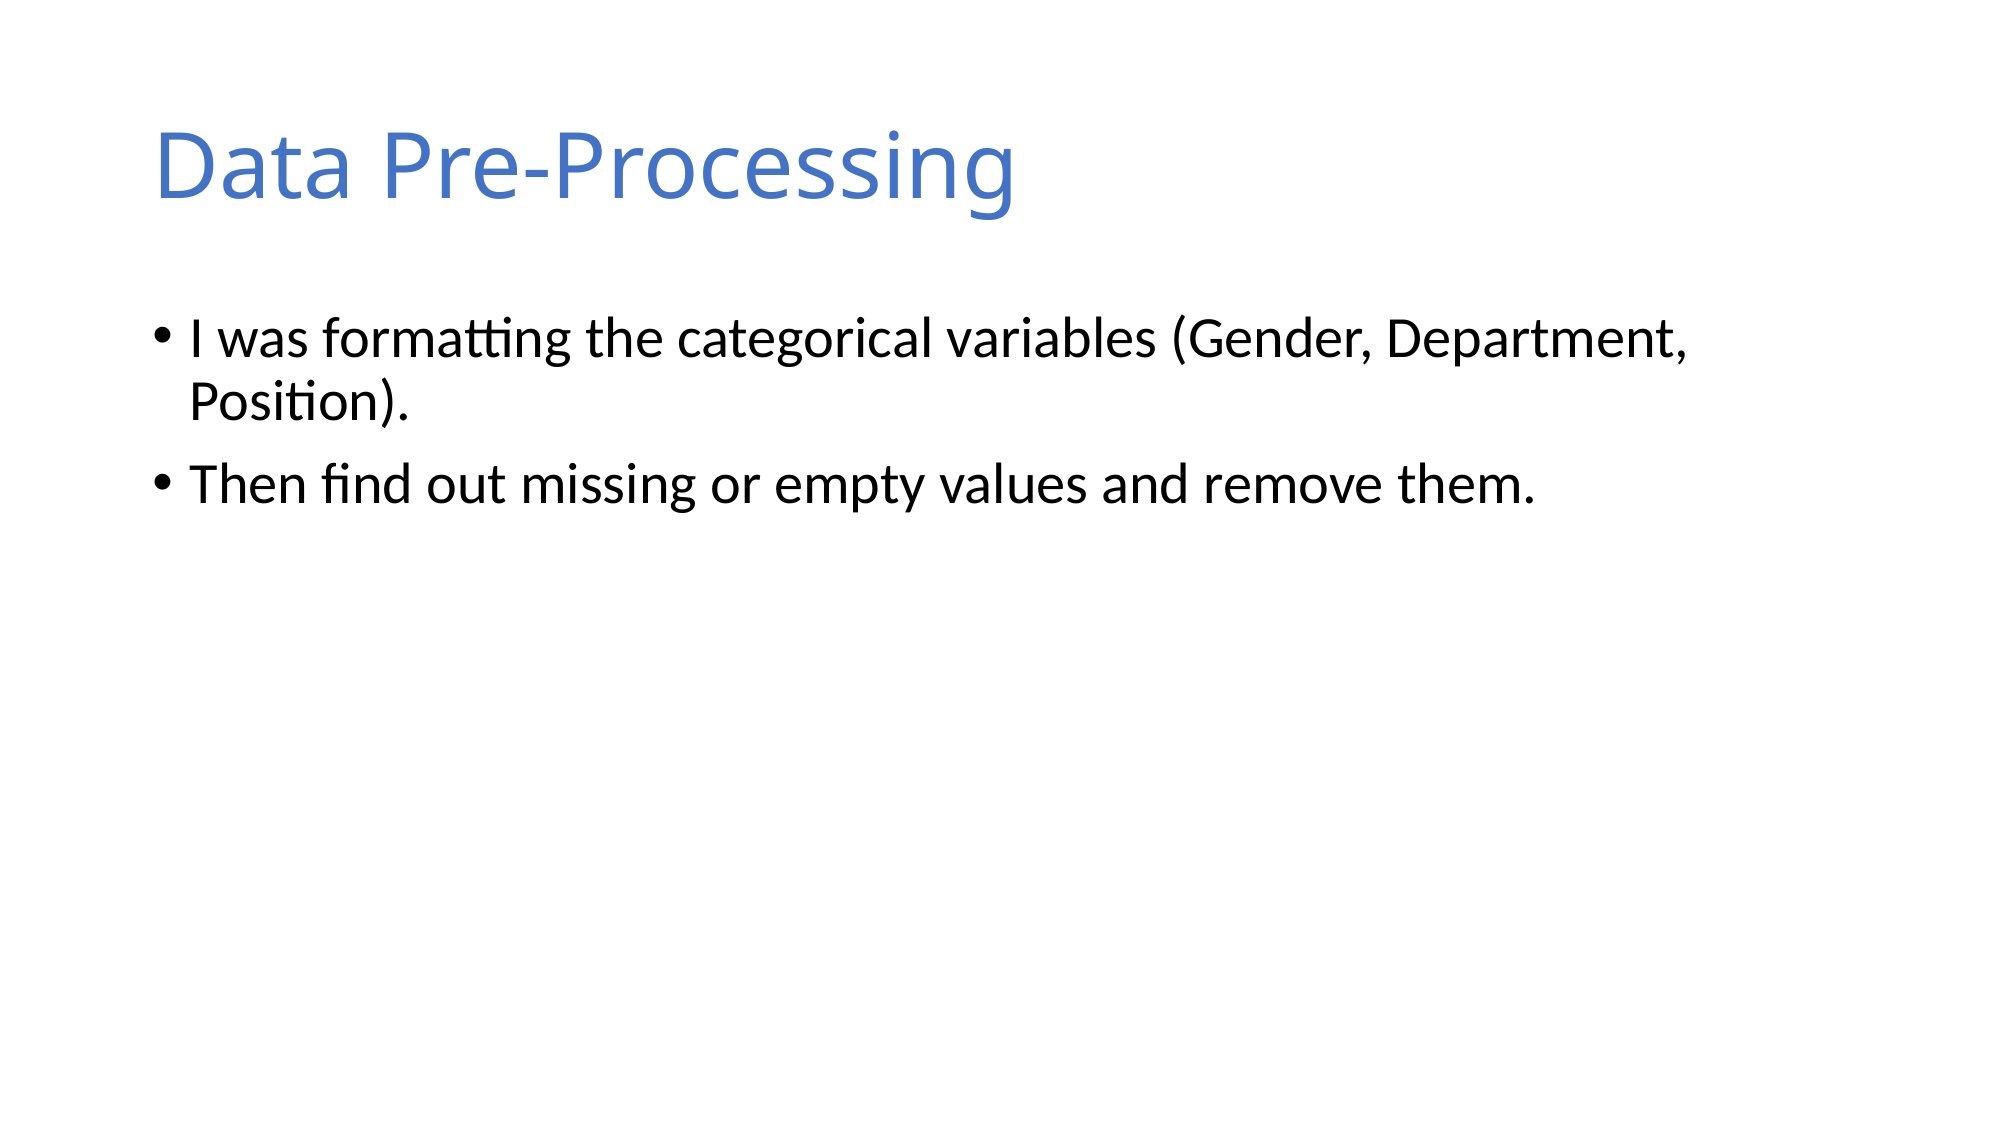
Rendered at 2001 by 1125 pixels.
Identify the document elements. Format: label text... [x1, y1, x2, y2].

title Data Pre-Processing [137, 59, 1863, 278]
list I was formatting the categorical variables (Gender, Department, Position). Then find out missing or empty values and remove them. [137, 299, 1813, 735]
